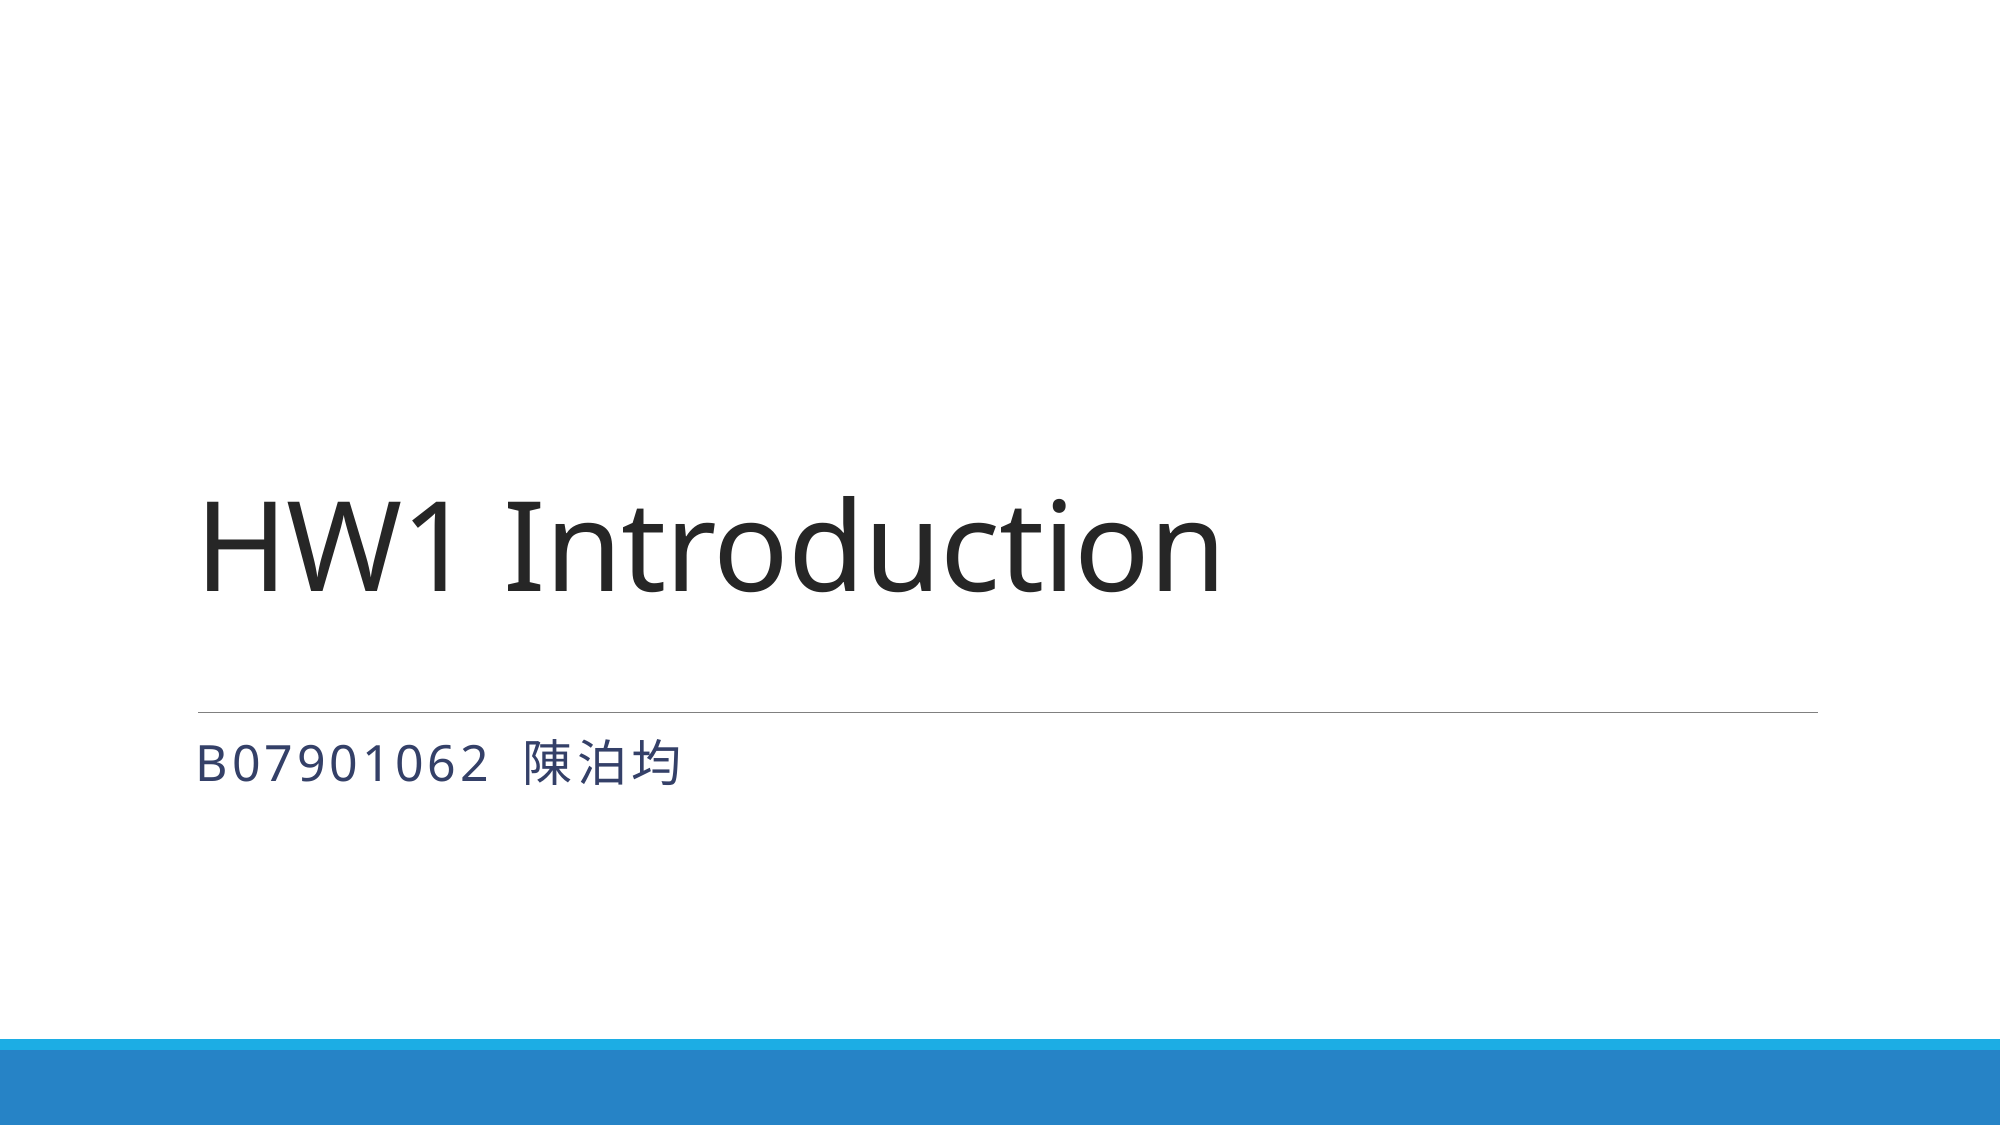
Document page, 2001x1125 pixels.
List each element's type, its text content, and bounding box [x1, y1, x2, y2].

subtitle B07901062 陳泊均 [180, 730, 1831, 919]
title HW1 Introduction [180, 133, 1830, 625]
